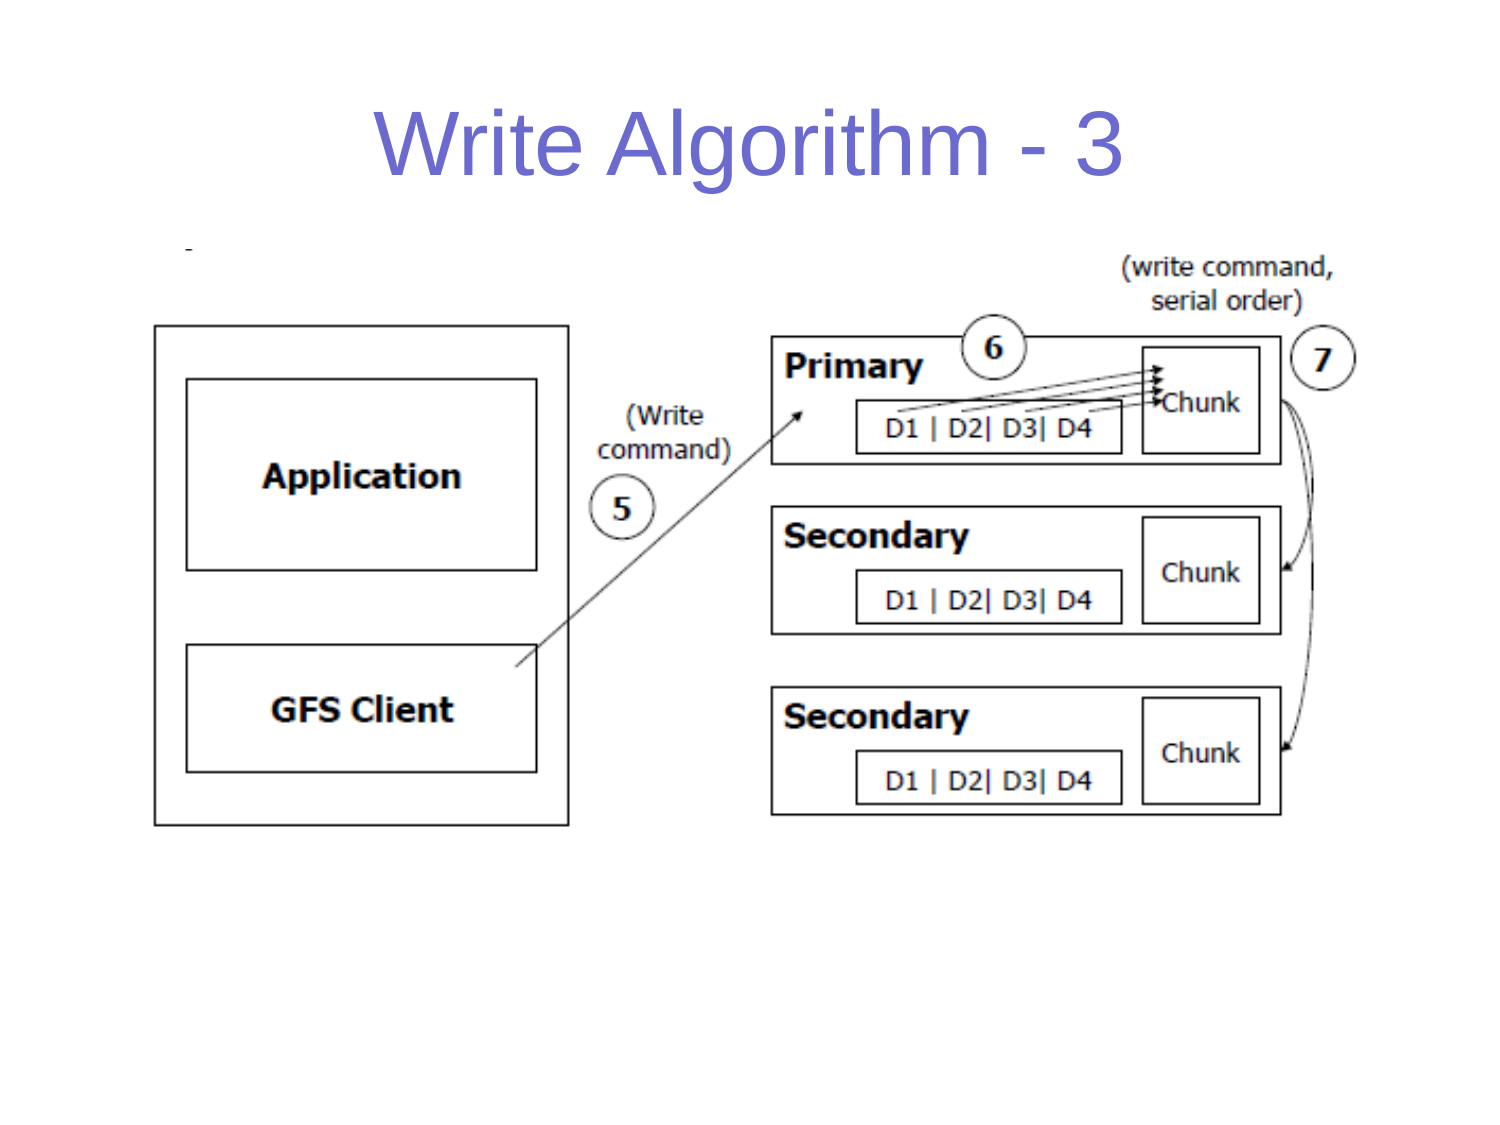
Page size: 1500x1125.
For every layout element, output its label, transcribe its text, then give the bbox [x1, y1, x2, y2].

title Write Algorithm - 3 [74, 44, 1426, 233]
picture [112, 249, 1402, 863]
